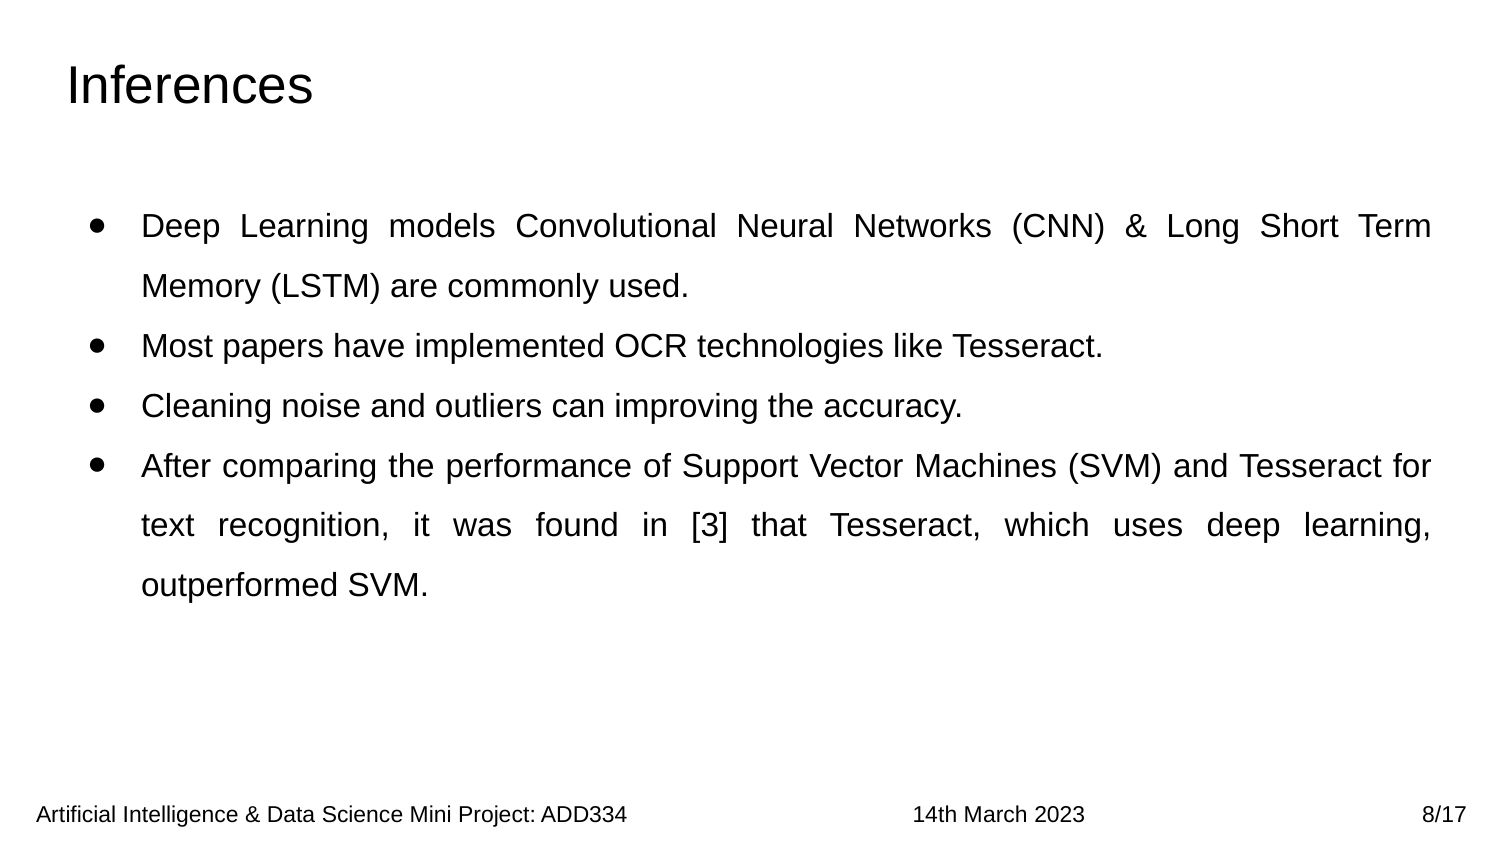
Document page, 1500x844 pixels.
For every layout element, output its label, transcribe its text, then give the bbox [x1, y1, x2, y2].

text_box Artificial Intelligence & Data Science Mini Project: ADD334 14th March 2023 8/17 [0, 782, 1500, 843]
title Inferences [51, 35, 1449, 130]
list Deep Learning models Convolutional Neural Networks (CNN) & Long Short Term Memory (LSTM) are commonly used. Most papers have implemented OCR technologies like Tesseract. Cleaning noise and outliers can improving the accuracy. After comparing the performance of Support Vector Machines (SVM) and Tesseract for text recognition, it was found in [3] that Tesseract, which uses deep learning, outperformed SVM. [51, 169, 1449, 619]
